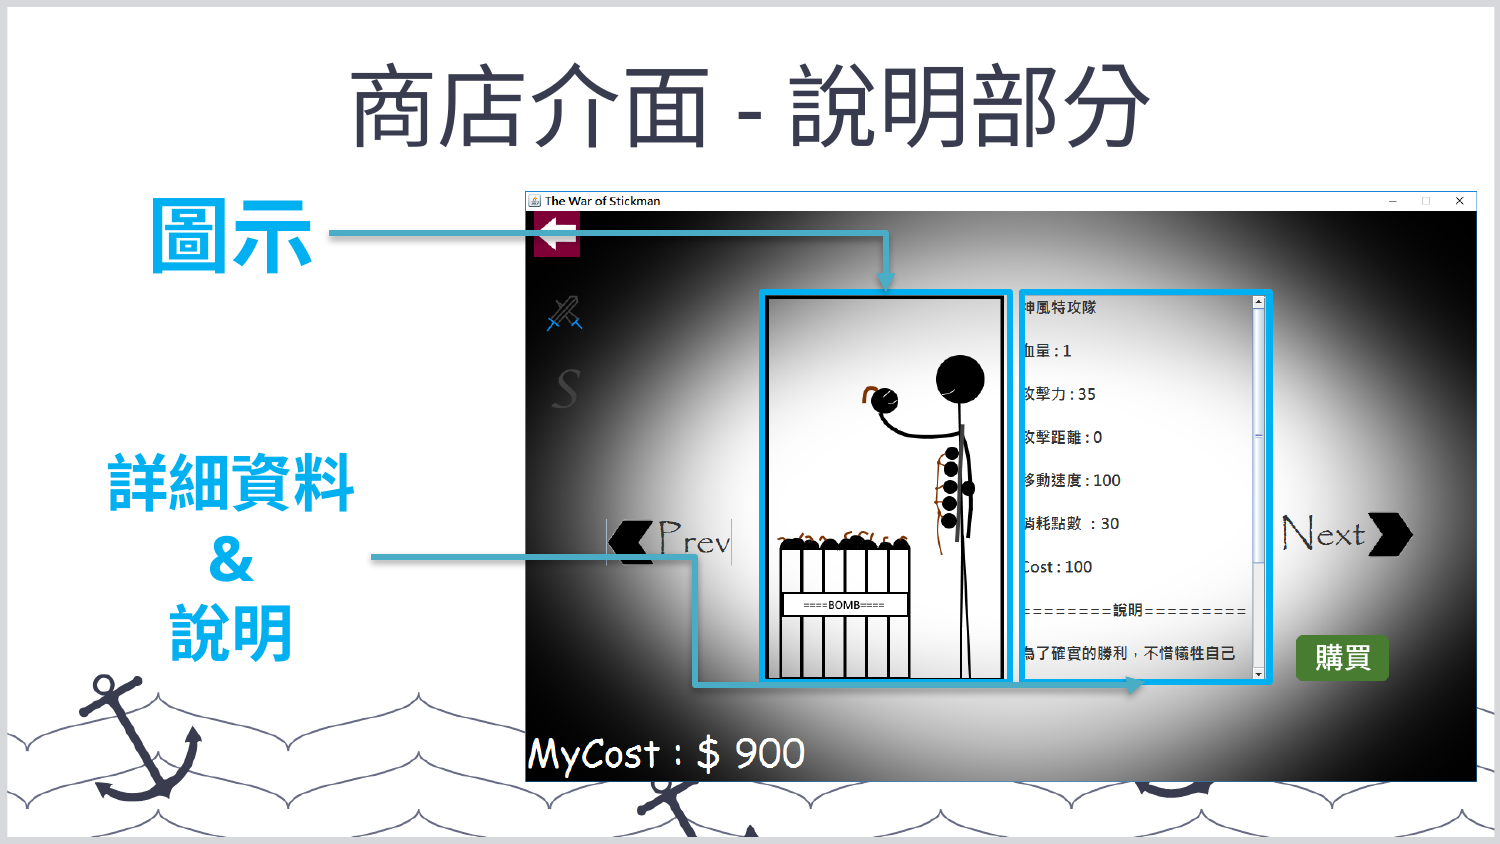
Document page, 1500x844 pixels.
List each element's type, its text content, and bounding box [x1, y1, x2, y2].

text_box 圖示 [132, 175, 330, 291]
title 商店介面-說明部分 [75, 33, 1425, 175]
text_box 詳細資料 & 說明 [90, 436, 372, 677]
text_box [372, 557, 1146, 683]
picture [0, 0, 1500, 844]
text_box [330, 233, 887, 293]
